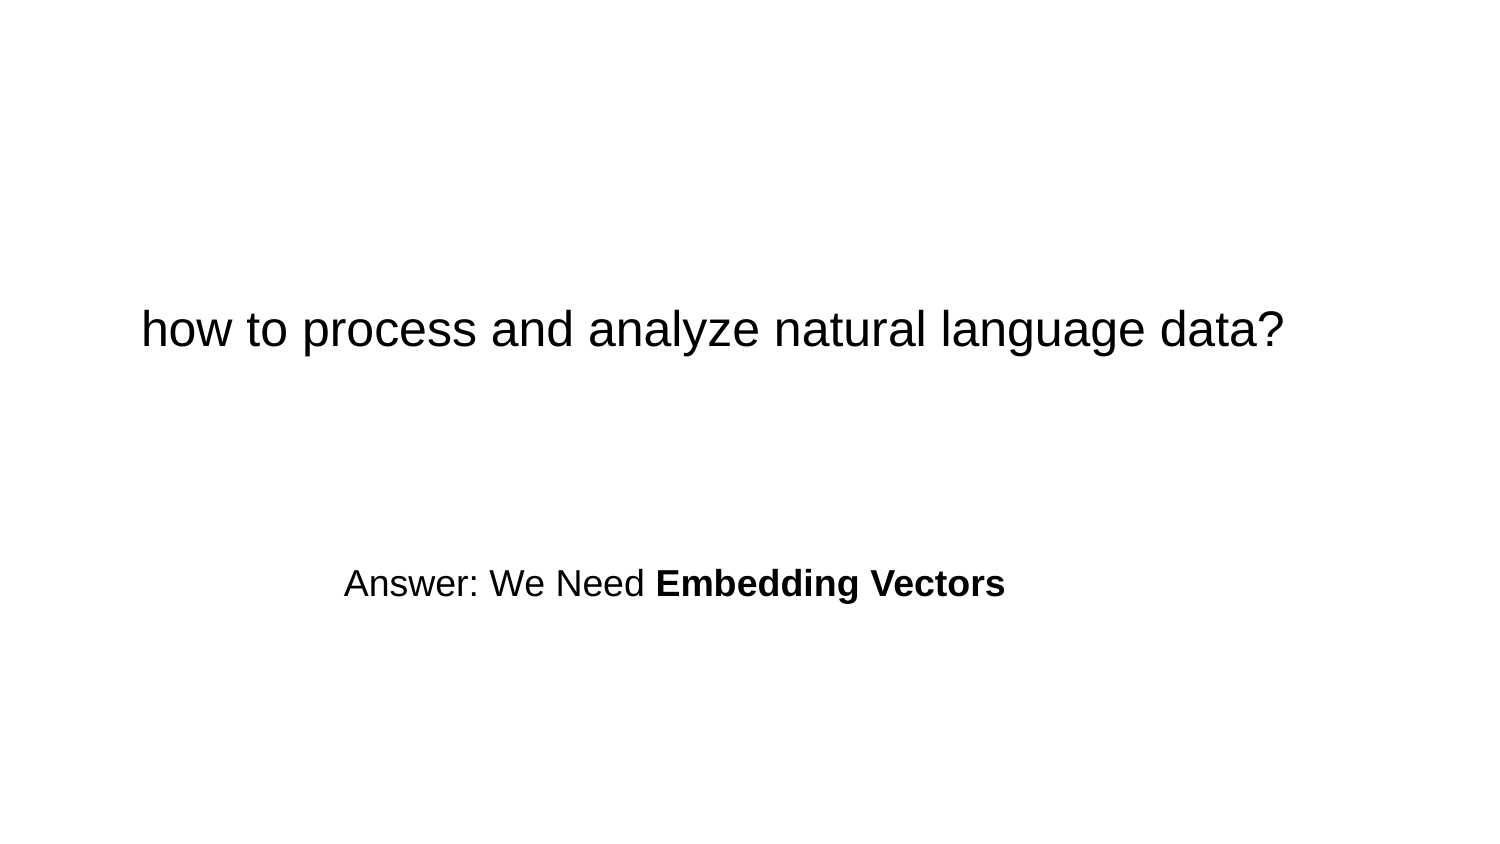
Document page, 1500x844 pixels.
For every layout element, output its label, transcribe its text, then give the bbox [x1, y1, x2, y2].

text_box Answer: We Need Embedding Vectors [109, 515, 1240, 648]
title how to process and analyze natural language data? [51, 122, 1449, 372]
